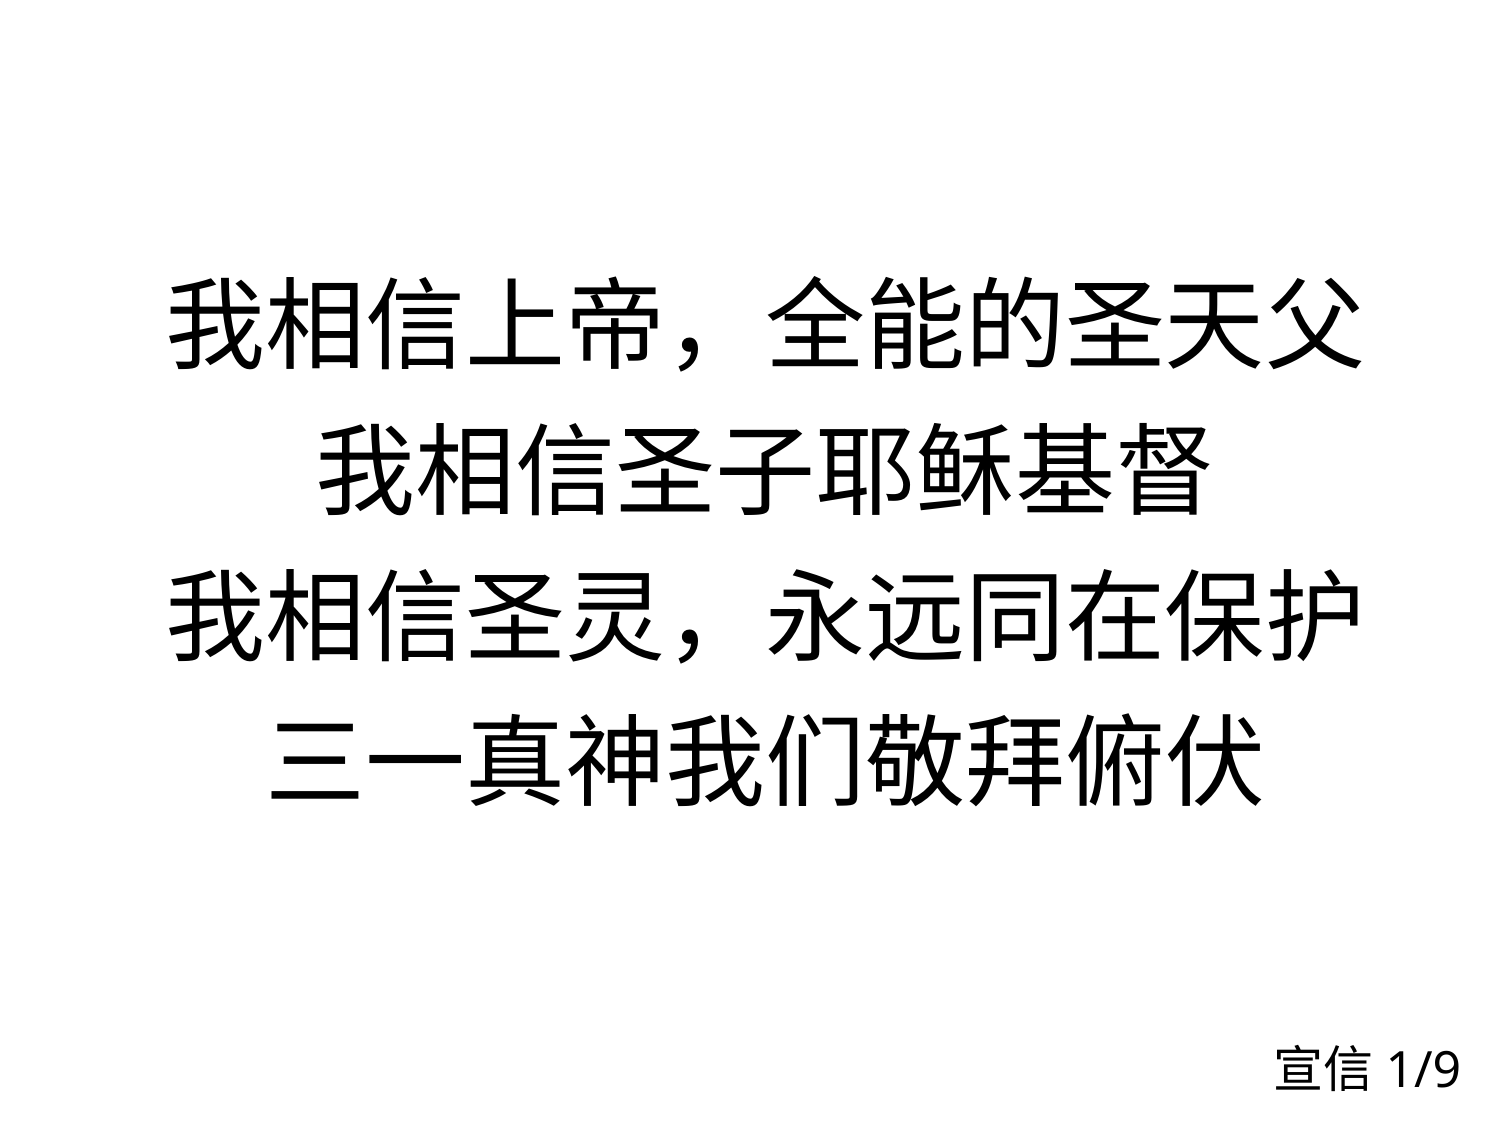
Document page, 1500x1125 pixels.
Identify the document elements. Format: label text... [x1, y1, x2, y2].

text_box 宣信1/9 [54, 1014, 1476, 1105]
text_box 我相信上帝，全能的圣天父 我相信圣子耶稣基督 我相信圣灵，永远同在保护 三一真神我们敬拜俯伏 [60, 228, 1471, 827]
